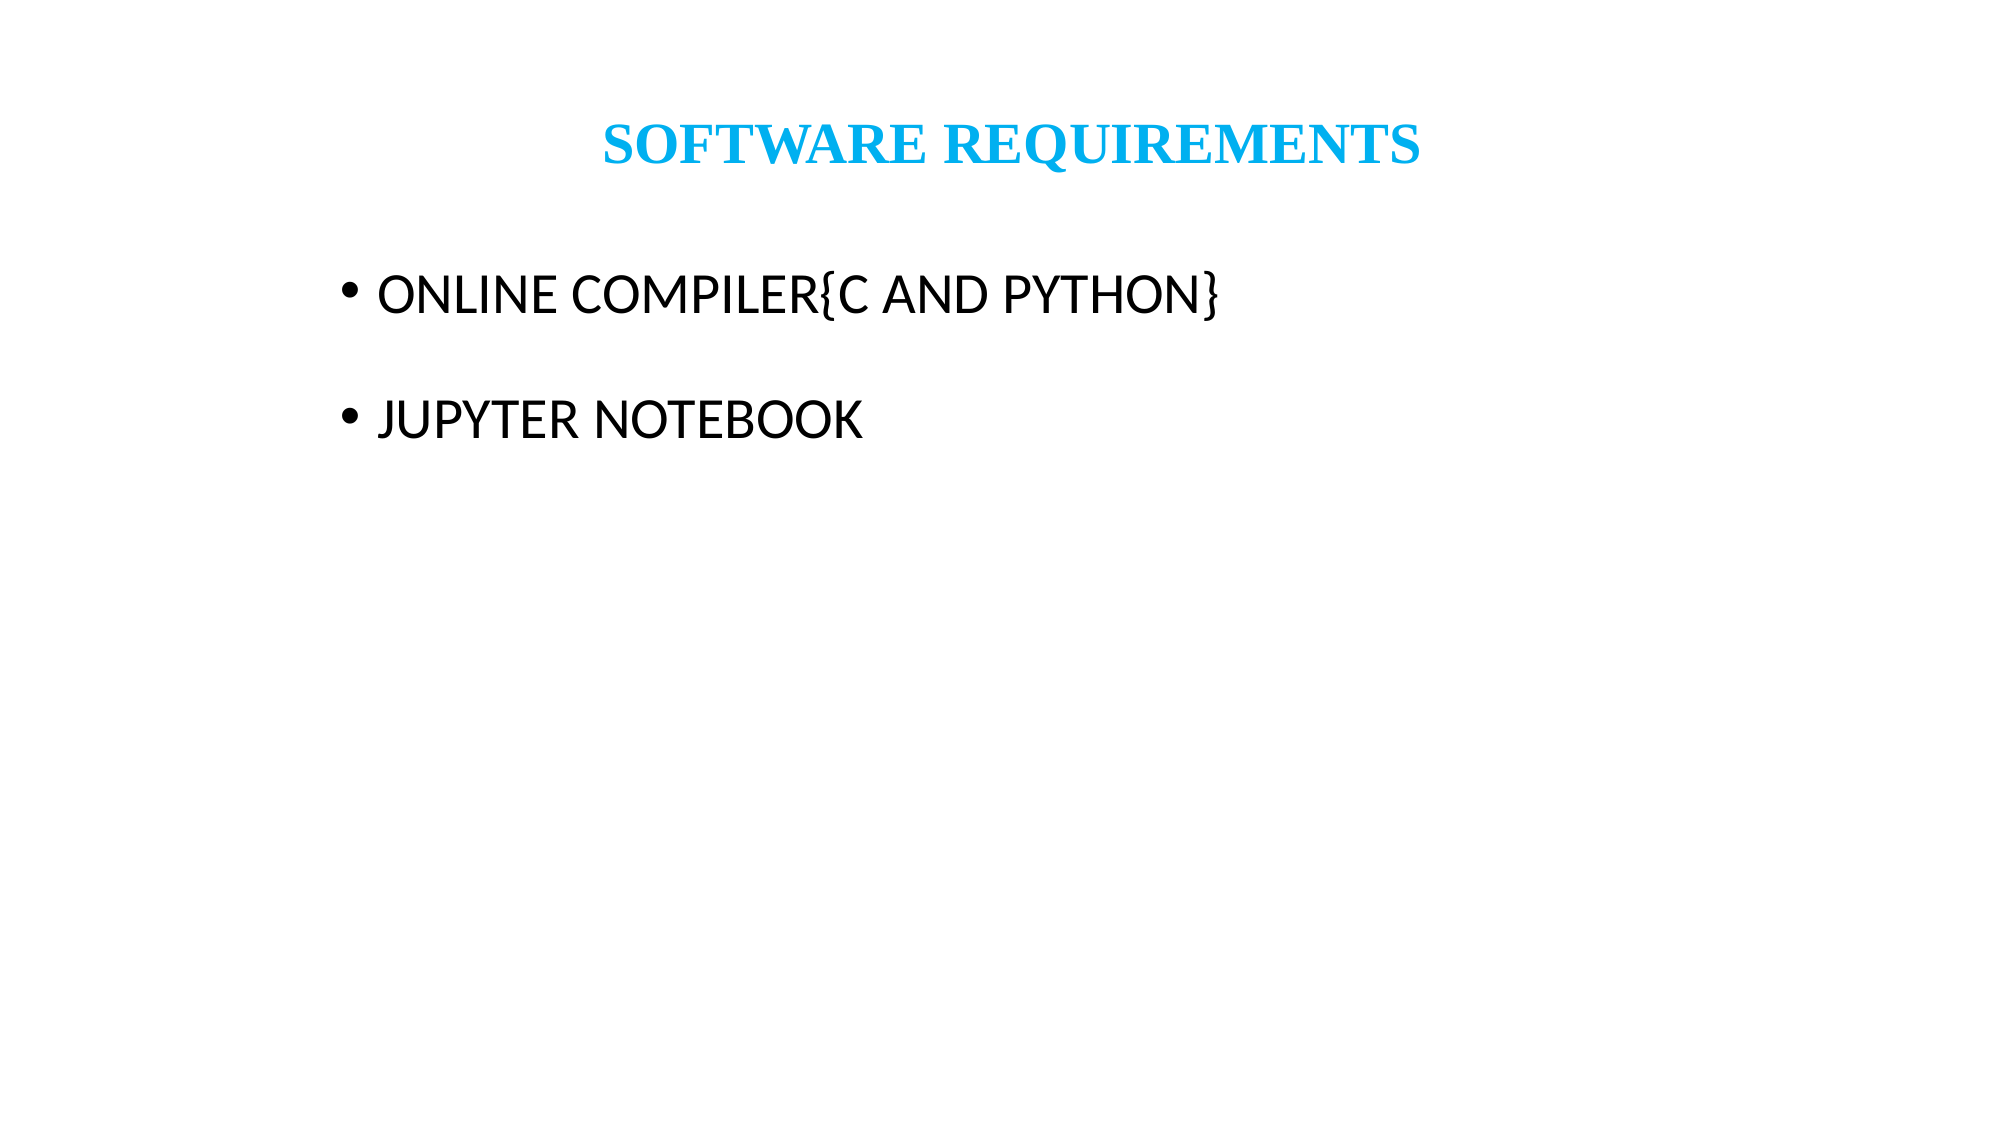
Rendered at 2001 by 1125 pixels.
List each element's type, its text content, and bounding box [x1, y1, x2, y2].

title SOFTWARE REQUIREMENTS [336, 85, 1687, 203]
list ONLINE COMPILER{C AND PYTHON} JUPYTER NOTEBOOK [324, 212, 1675, 1005]
